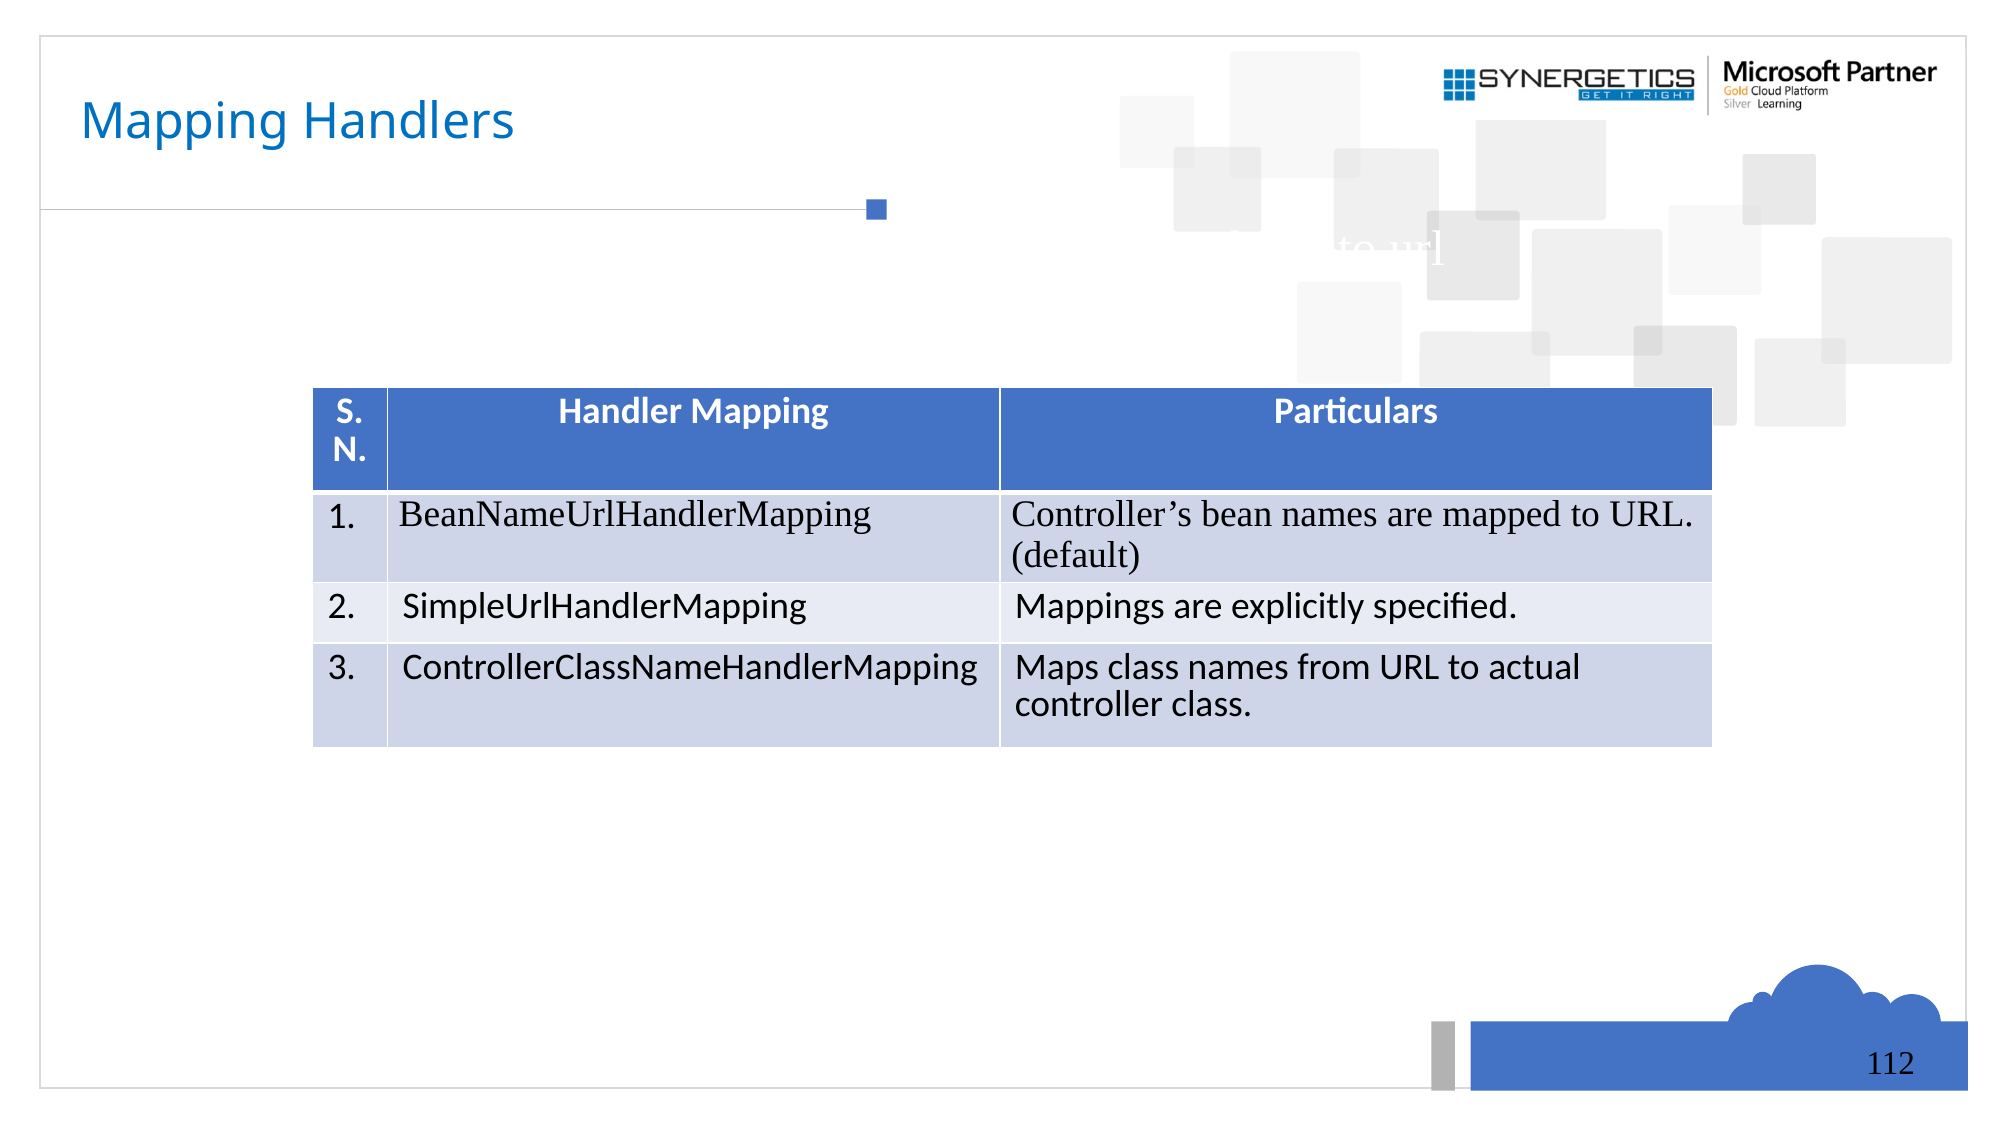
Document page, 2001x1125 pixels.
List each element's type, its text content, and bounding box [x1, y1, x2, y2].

picture [1431, 48, 1955, 120]
title Mapping Handlers [64, 59, 1932, 186]
table_cell Maps class names from URL to actual controller class. [1001, 644, 1712, 747]
table_cell ControllerClassNameHandlerMapping [388, 644, 999, 747]
table_cell SimpleUrlHandlerMapping [388, 583, 999, 642]
table_cell Controller’s bean names are mapped to URL. (default) [1001, 495, 1712, 582]
text_box Basic purpose is to map specific controller bean to url pattern sent by end user. [349, 212, 1563, 399]
table_header S.N. [313, 388, 387, 490]
table_cell 1. [313, 495, 387, 582]
table_cell 3. [313, 644, 387, 747]
table_header Particulars [1001, 388, 1712, 490]
table_cell Mappings are explicitly specified. [1001, 583, 1712, 642]
table_header Handler Mapping [388, 399, 999, 490]
table_cell 2. [313, 583, 387, 642]
table_cell BeanNameUrlHandlerMapping [388, 495, 999, 582]
